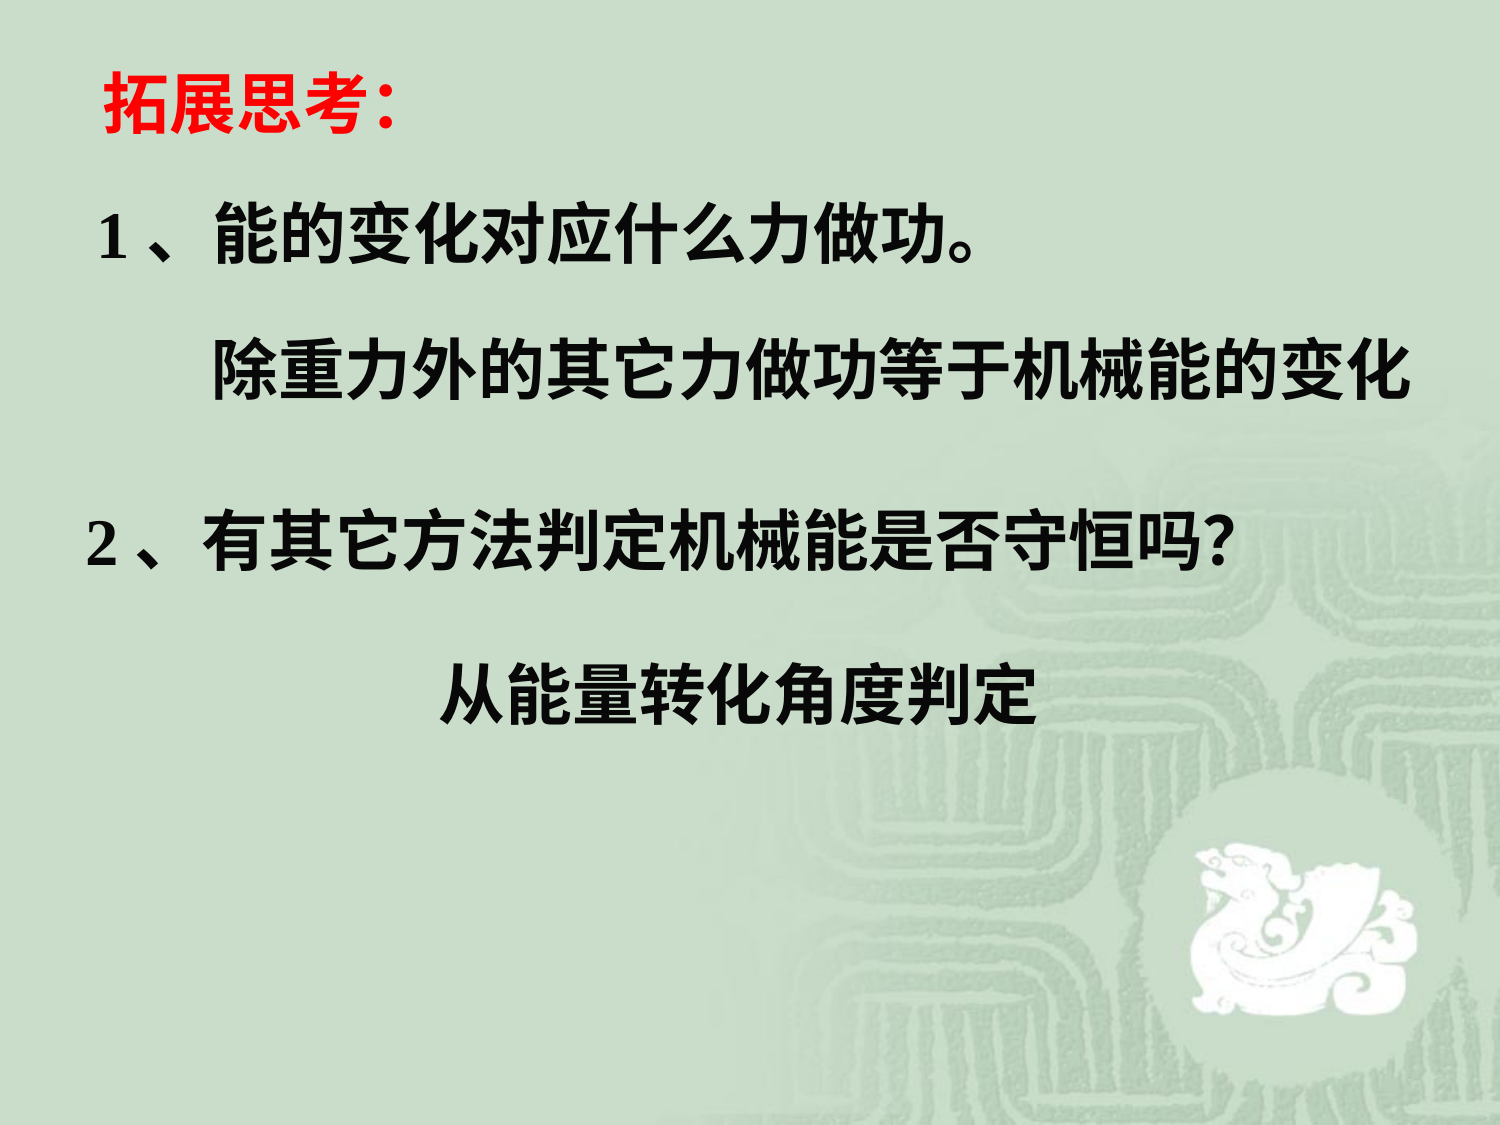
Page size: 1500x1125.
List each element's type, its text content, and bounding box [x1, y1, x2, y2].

text_box 拓展思考： [88, 54, 452, 150]
picture [0, 0, 1500, 1125]
text_box 从能量转化角度判定 [125, 645, 1354, 740]
text_box 除重力外的其它力做功等于机械能的变化 [196, 320, 1428, 416]
text_box 1、能的变化对应什么力做功。 [81, 184, 1029, 280]
text_box 2、有其它方法判定机械能是否守恒吗？ [70, 491, 1285, 587]
